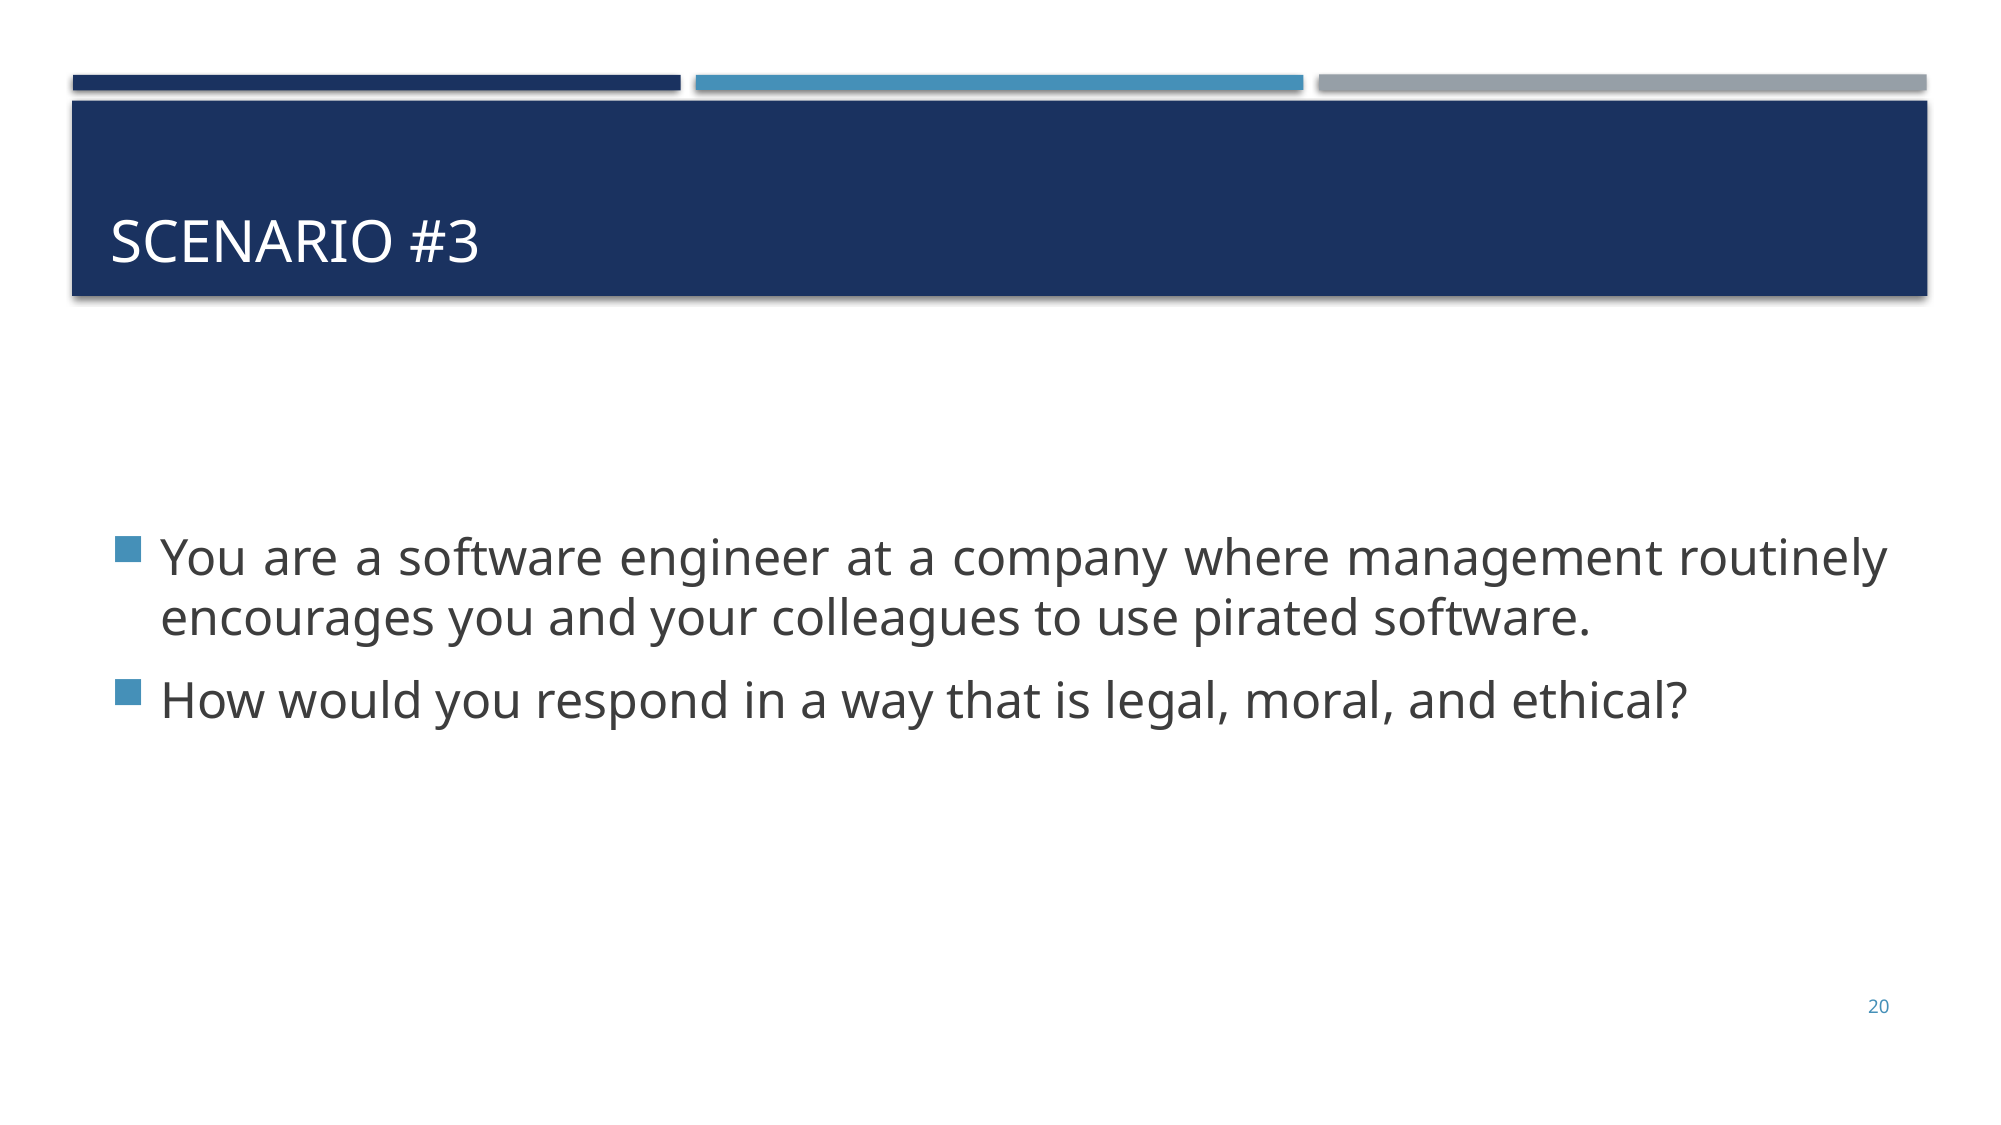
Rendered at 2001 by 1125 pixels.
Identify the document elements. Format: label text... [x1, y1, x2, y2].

slide_number 20 [1732, 977, 1905, 1037]
title Scenario #3 [95, 115, 1905, 282]
list You are a software engineer at a company where management routinely encourages you and your colleagues to use pirated software. How would you respond in a way that is legal, moral, and ethical? [95, 357, 1905, 962]
